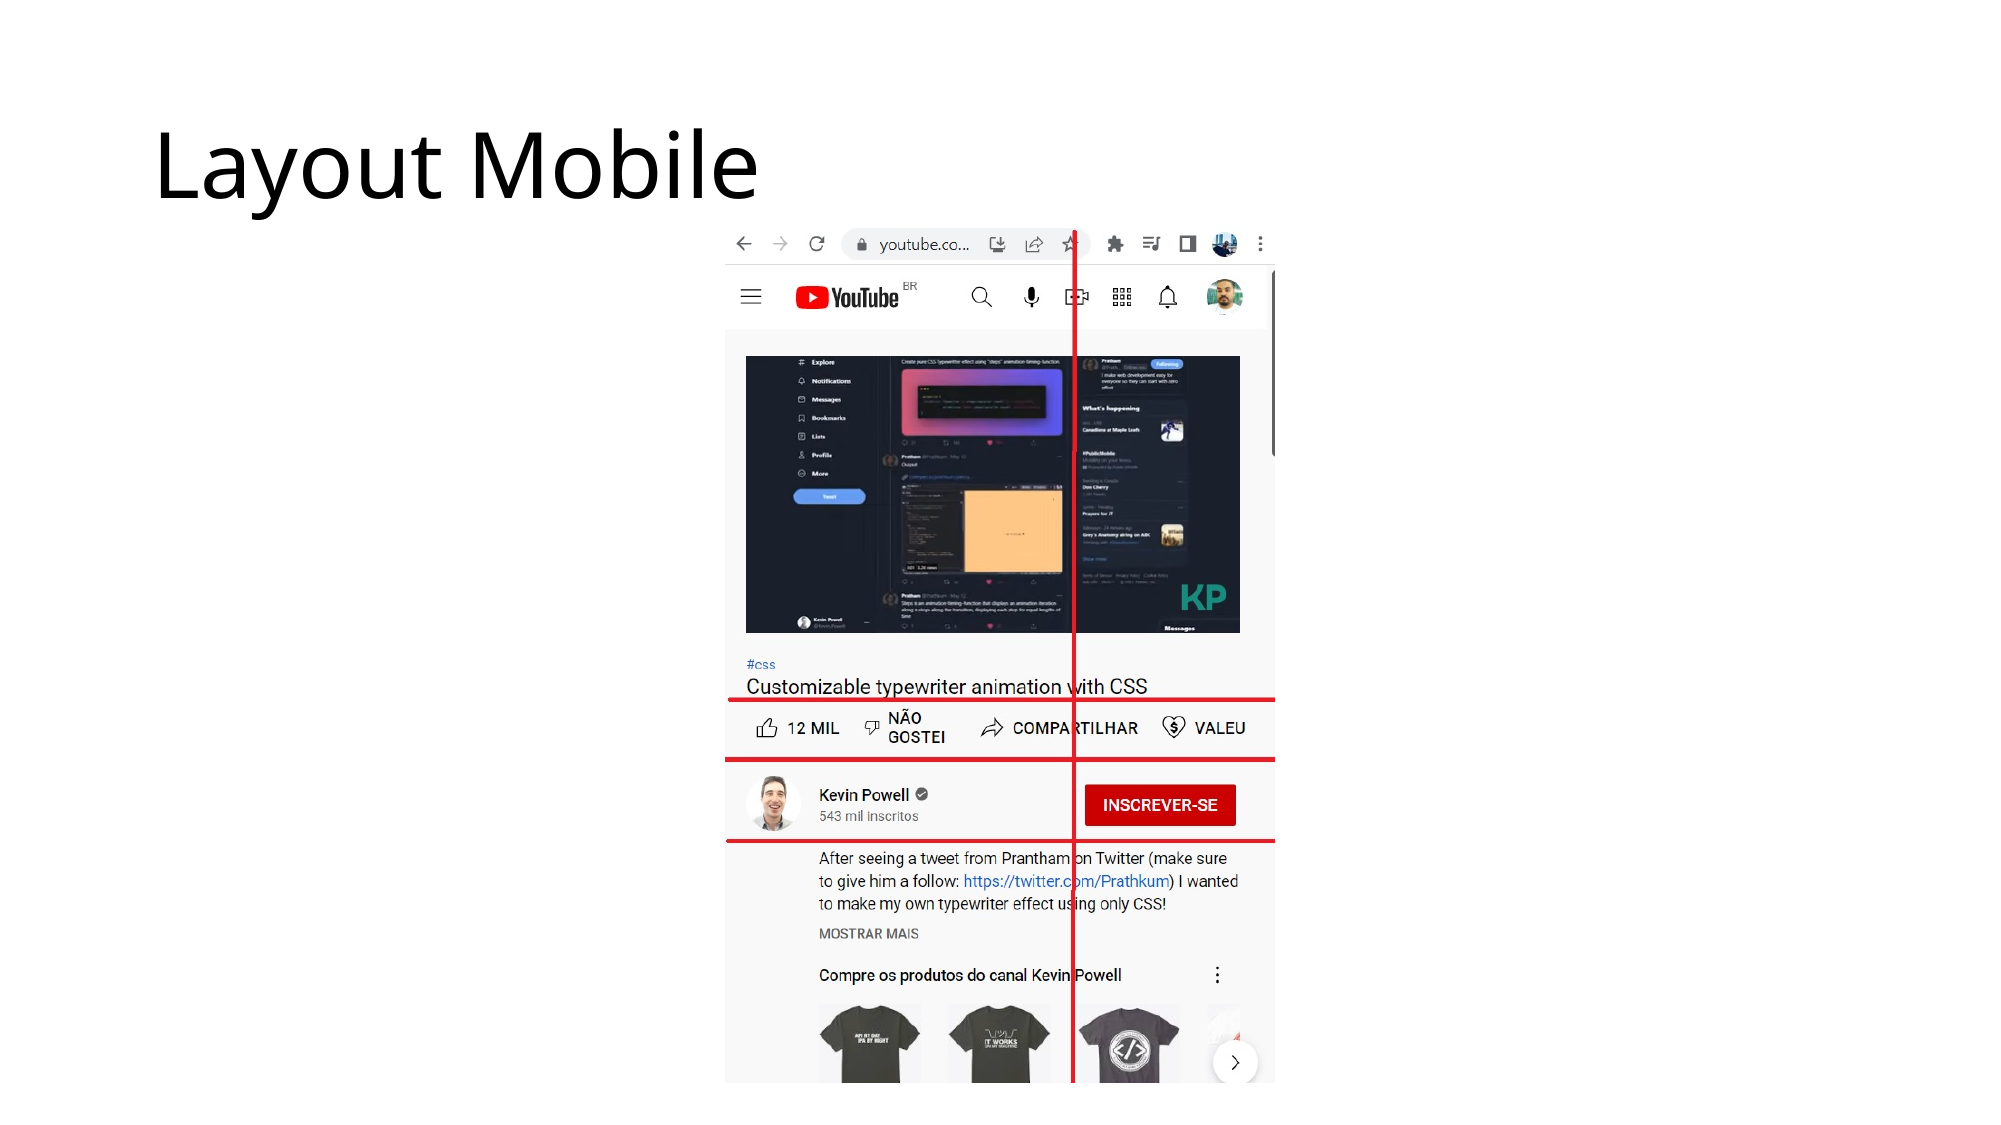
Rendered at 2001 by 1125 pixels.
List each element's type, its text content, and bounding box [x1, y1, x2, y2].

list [725, 225, 1275, 1083]
title Layout Mobile [137, 59, 1863, 278]
